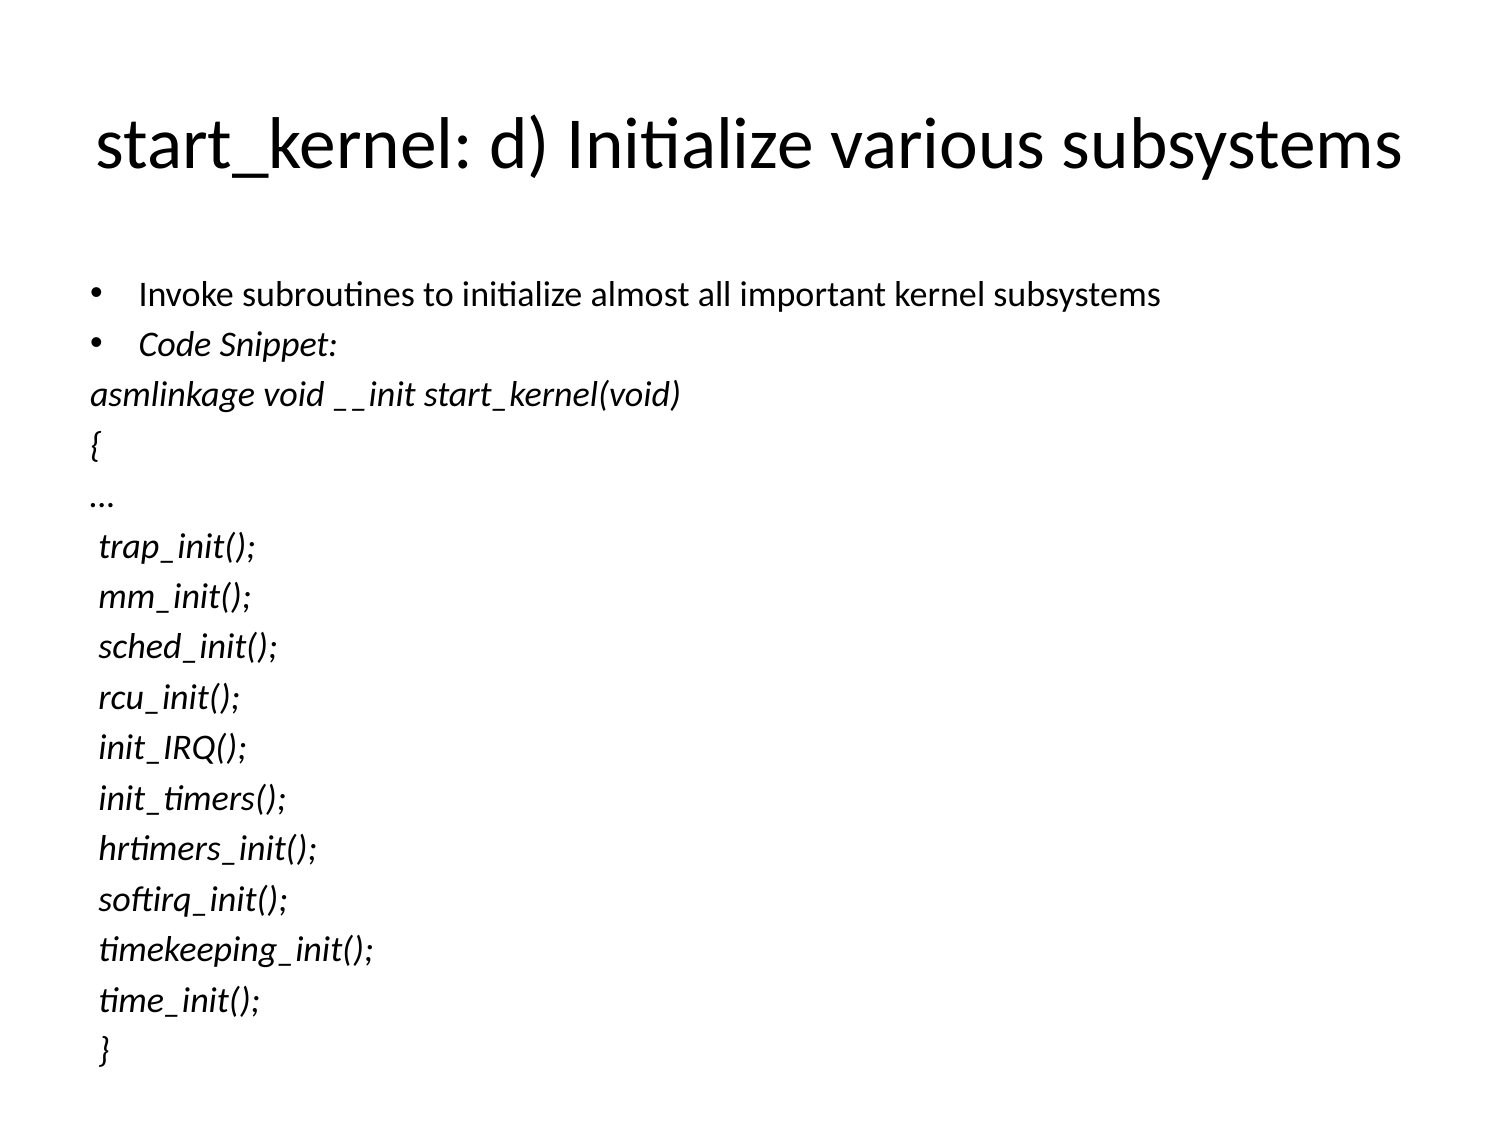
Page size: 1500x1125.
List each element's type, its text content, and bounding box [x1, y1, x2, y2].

list Invoke subroutines to initialize almost all important kernel subsystems Code Snippet: asmlinkage void __init start_kernel(void) { … trap_init(); mm_init(); sched_init(); rcu_init(); init_IRQ(); init_timers(); hrtimers_init(); softirq_init(); timekeeping_init(); time_init(); } [75, 262, 1425, 1088]
title start_kernel: d) Initialize various subsystems [75, 45, 1425, 233]
